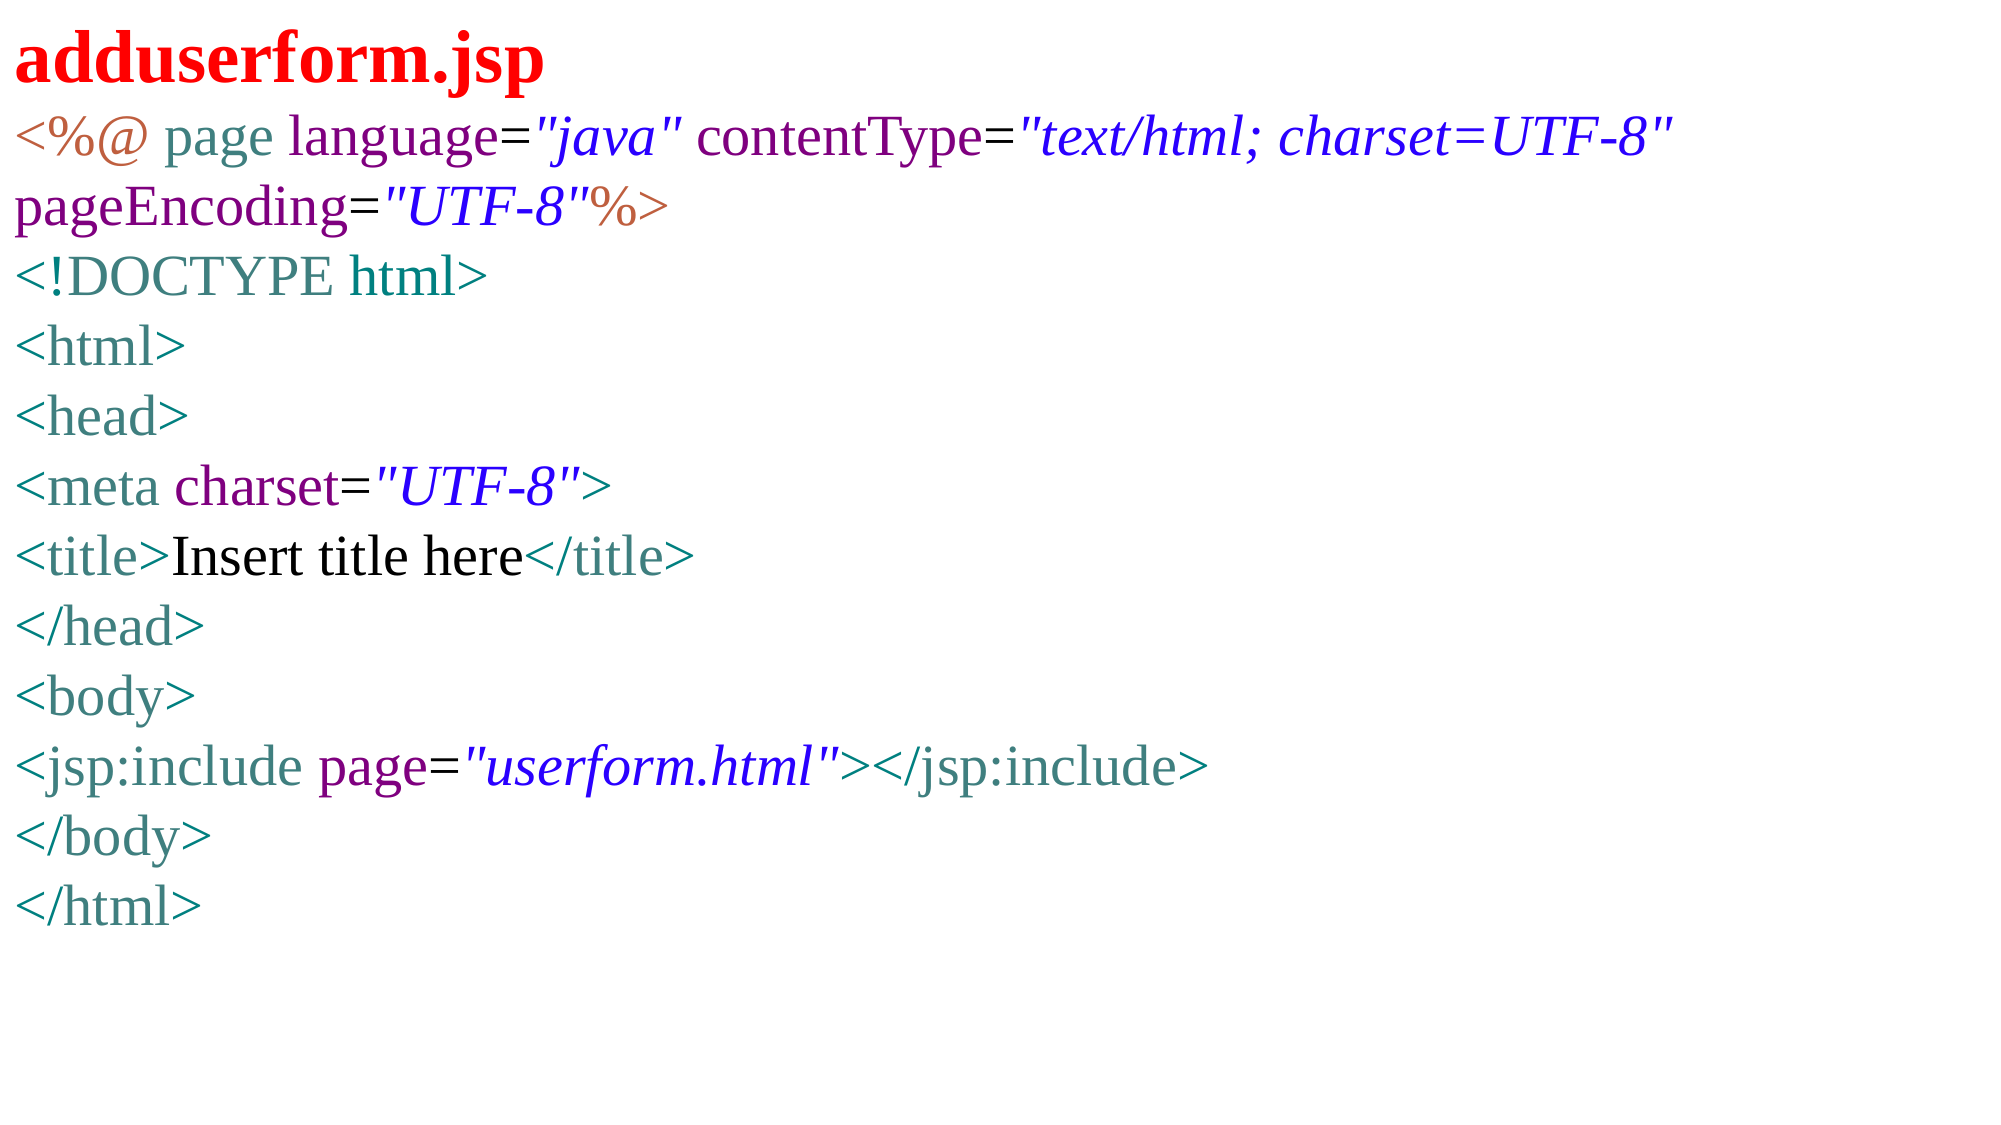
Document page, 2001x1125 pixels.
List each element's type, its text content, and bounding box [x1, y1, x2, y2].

text_box adduserform.jsp <%@ page language="java" contentType="text/html; charset=UTF-8" pageEncoding="UTF-8"%> <!DOCTYPE html> <html> <head> <meta charset="UTF-8"> <title>Insert title here</title> </head> <body> <jsp:include page="userform.html"></jsp:include> </body> </html> [0, 0, 2000, 1015]
